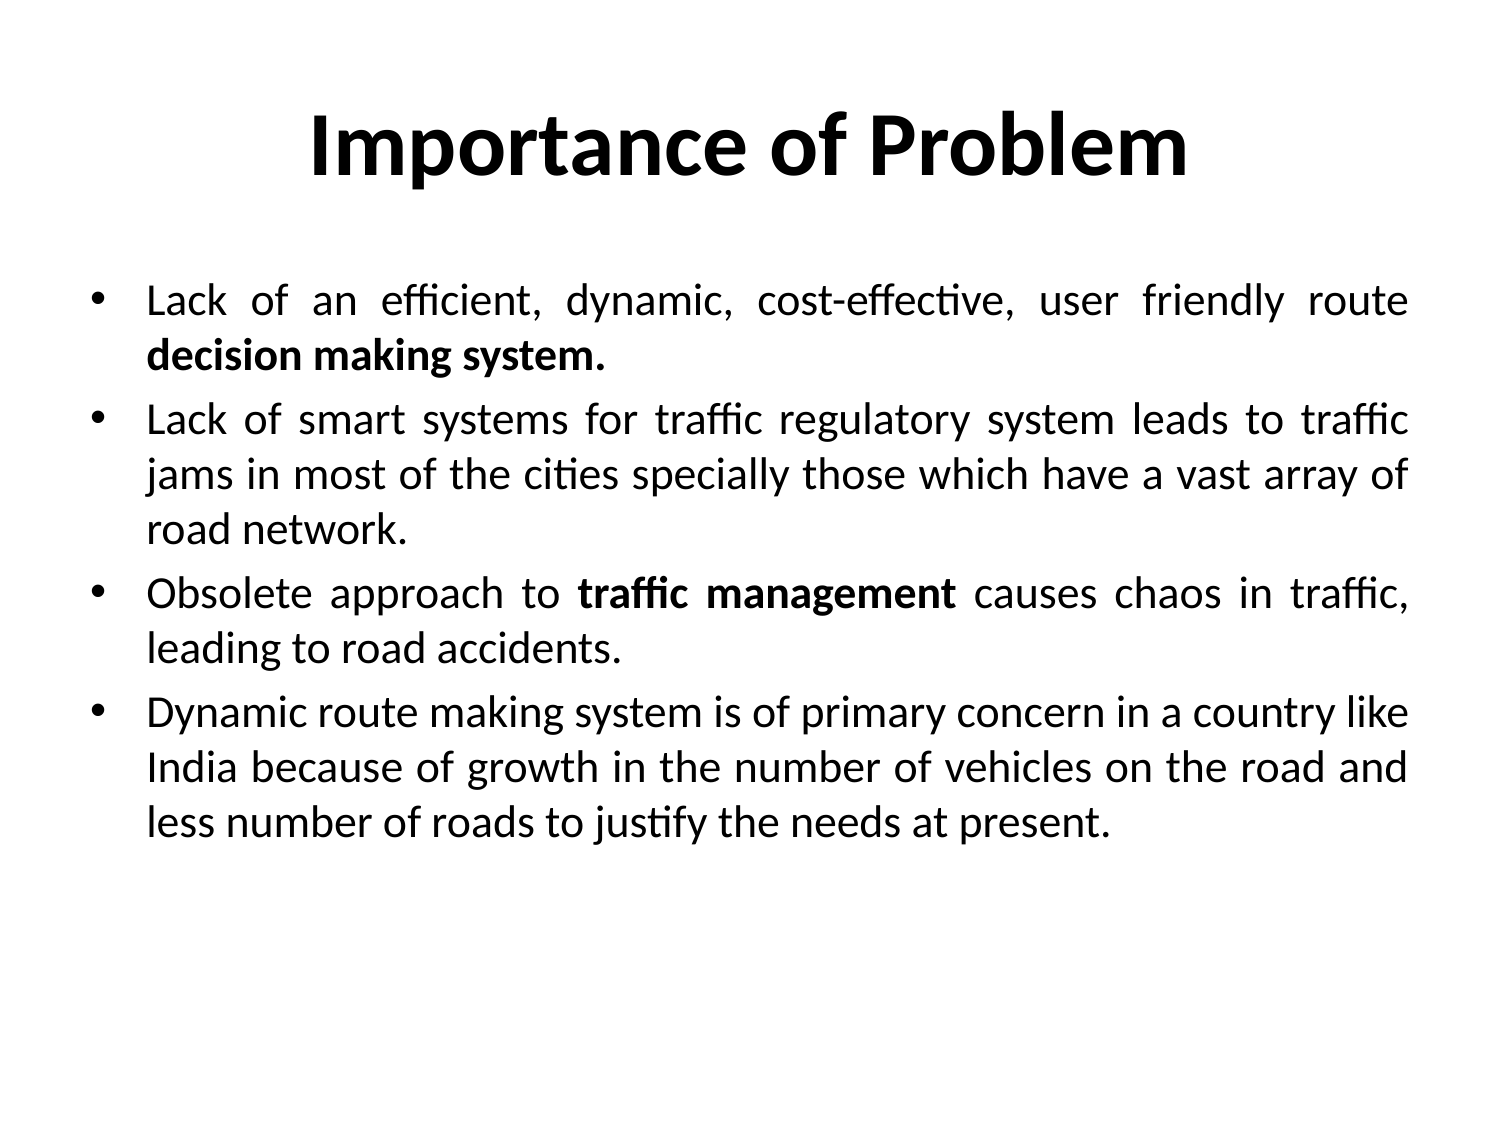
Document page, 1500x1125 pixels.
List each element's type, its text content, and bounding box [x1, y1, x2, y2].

list Lack of an efficient, dynamic, cost-effective, user friendly route decision making system. Lack of smart systems for traffic regulatory system leads to traffic jams in most of the cities specially those which have a vast array of road network. Obsolete approach to traffic management causes chaos in traffic, leading to road accidents. Dynamic route making system is of primary concern in a country like India because of growth in the number of vehicles on the road and less number of roads to justify the needs at present. [75, 262, 1425, 1005]
title Importance of Problem [75, 45, 1425, 233]
